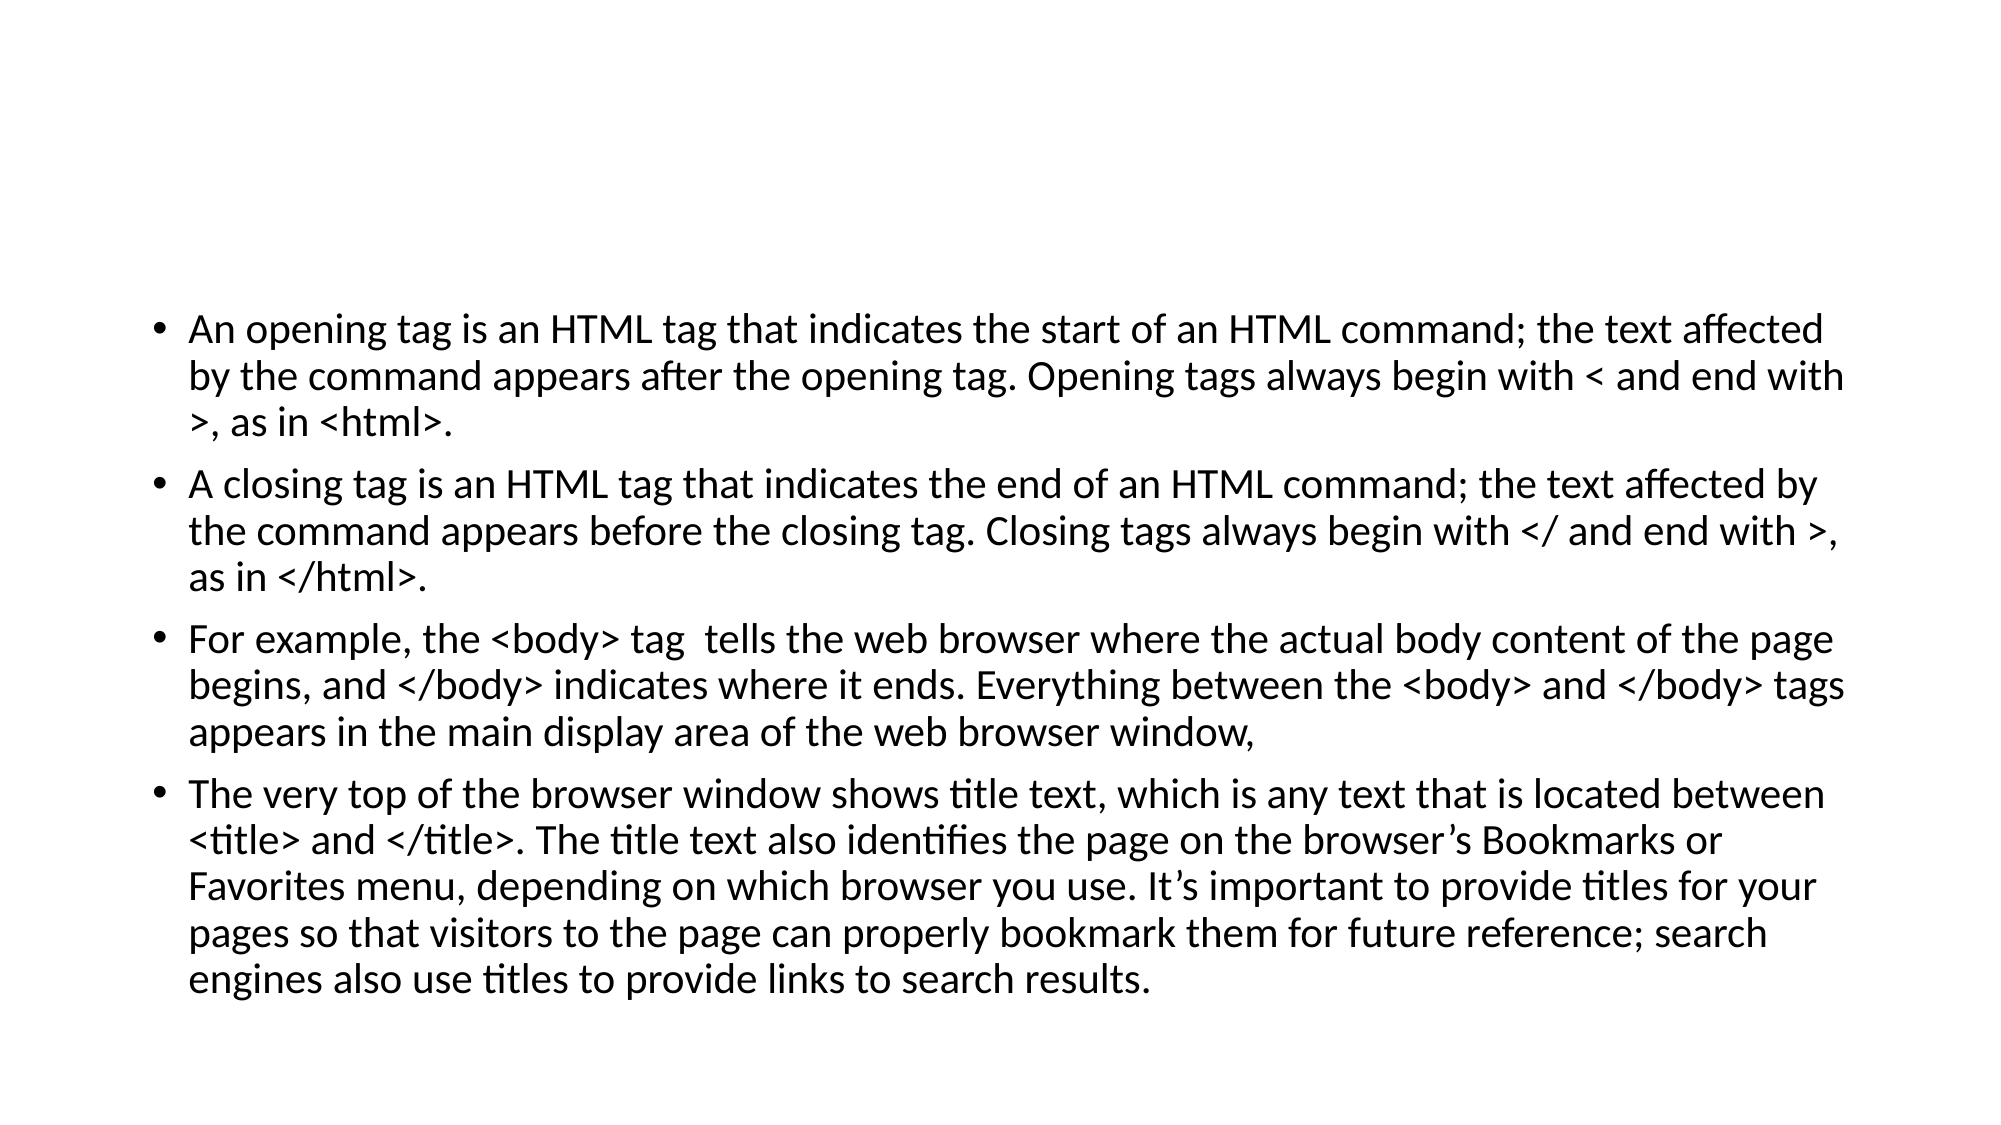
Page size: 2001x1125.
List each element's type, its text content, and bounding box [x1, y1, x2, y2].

list An opening tag is an HTML tag that indicates the start of an HTML command; the text affected by the command appears after the opening tag. Opening tags always begin with < and end with >, as in <html>. A closing tag is an HTML tag that indicates the end of an HTML command; the text affected by the command appears before the closing tag. Closing tags always begin with </ and end with >, as in </html>. For example, the <body> tag tells the web browser where the actual body content of the page begins, and </body> indicates where it ends. Everything between the <body> and </body> tags appears in the main display area of the web browser window, The very top of the browser window shows title text, which is any text that is located between <title> and </title>. The title text also identifies the page on the browser’s Bookmarks or Favorites menu, depending on which browser you use. It’s important to provide titles for your pages so that visitors to the page can properly bookmark them for future reference; search engines also use titles to provide links to search results. [137, 299, 1863, 1014]
